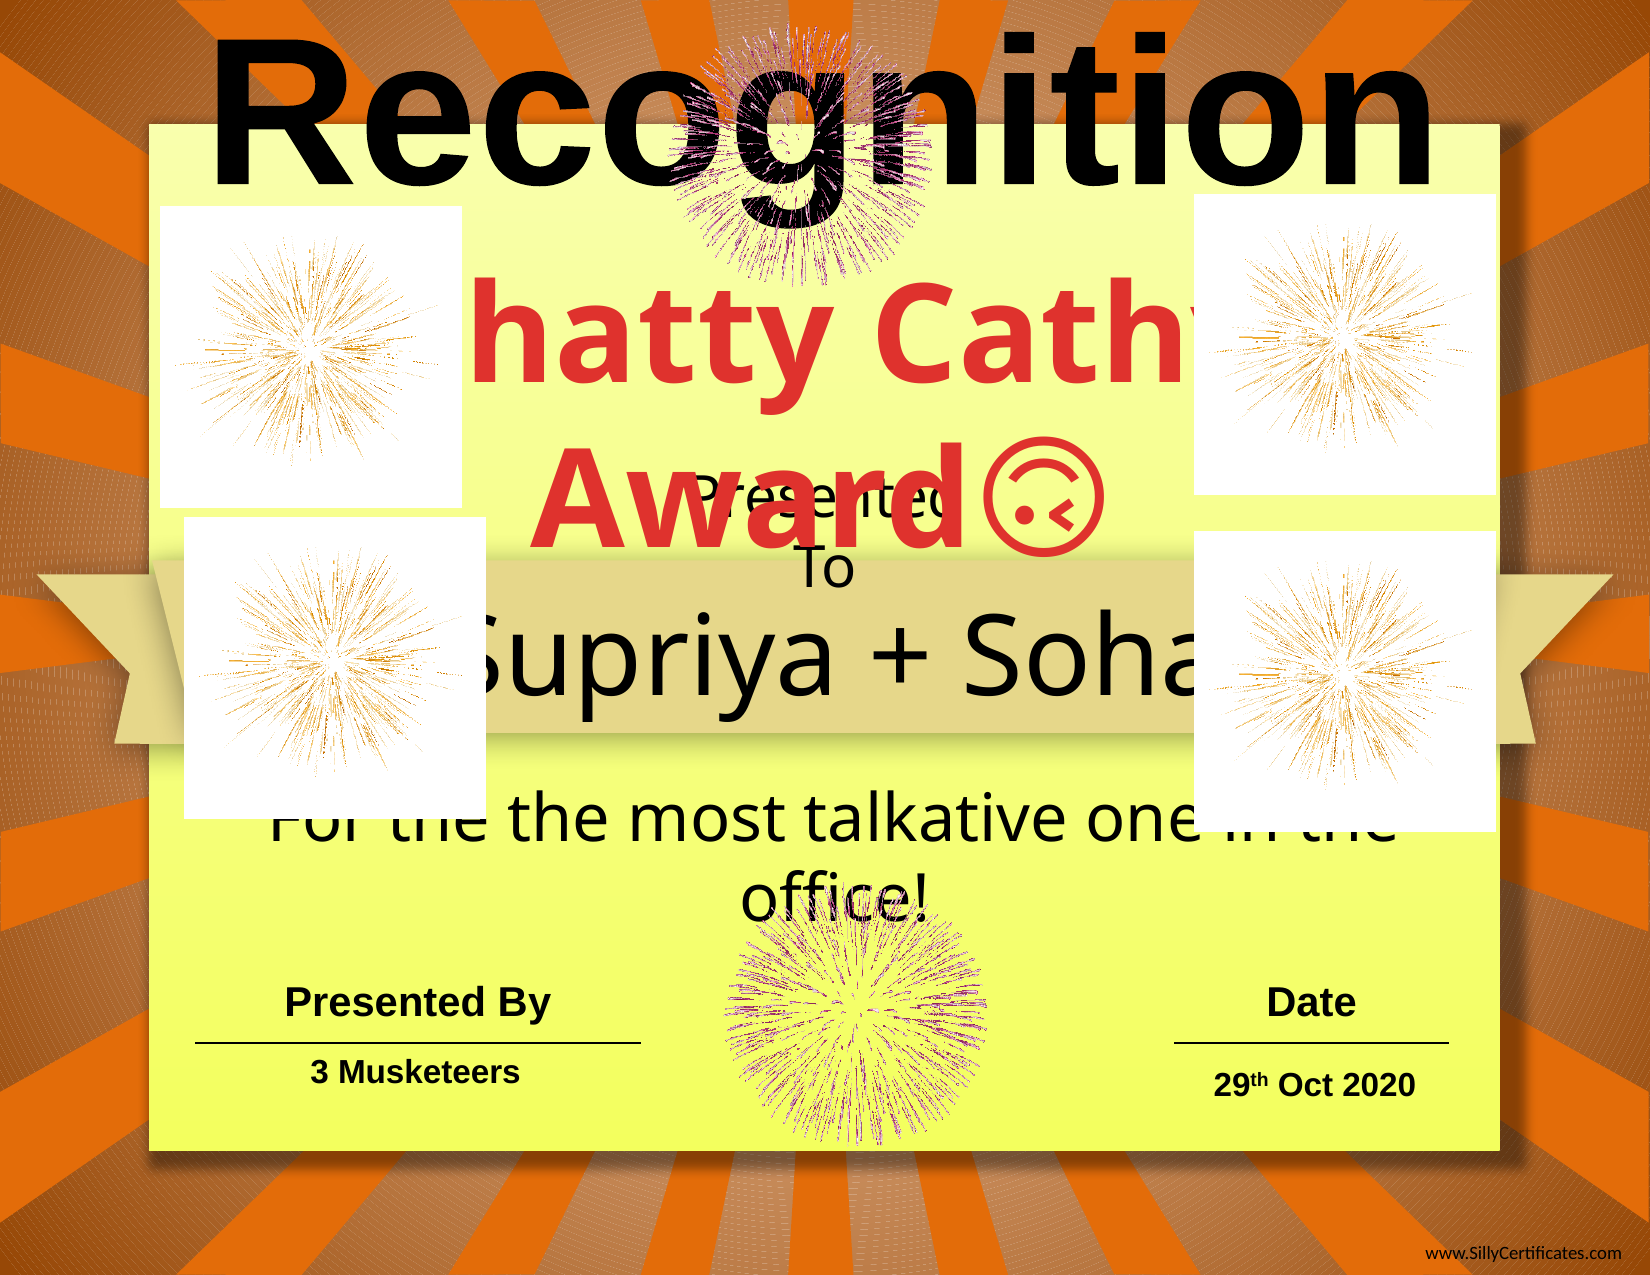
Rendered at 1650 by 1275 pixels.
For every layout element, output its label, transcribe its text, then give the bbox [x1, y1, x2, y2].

text_box 29th Oct 2020 [1198, 1055, 1439, 1112]
picture [184, 517, 486, 819]
text_box Presented To [642, 451, 1008, 537]
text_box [491, 560, 1189, 745]
text_box 3 Musketeers [295, 1051, 595, 1099]
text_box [1500, 560, 1614, 745]
text_box Date [1250, 967, 1373, 1033]
picture [1194, 193, 1496, 496]
text_box Chatty Cathy Award🙃 [466, 237, 1189, 419]
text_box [36, 560, 179, 745]
picture [640, 8, 959, 310]
picture [1194, 530, 1496, 833]
text_box Presented By [268, 967, 568, 1033]
text_box For the the most talkative one in the office! [244, 767, 1426, 864]
text_box Chatty Cathy Award🙃 [151, 237, 155, 419]
picture [160, 206, 462, 508]
picture [696, 867, 1014, 1169]
